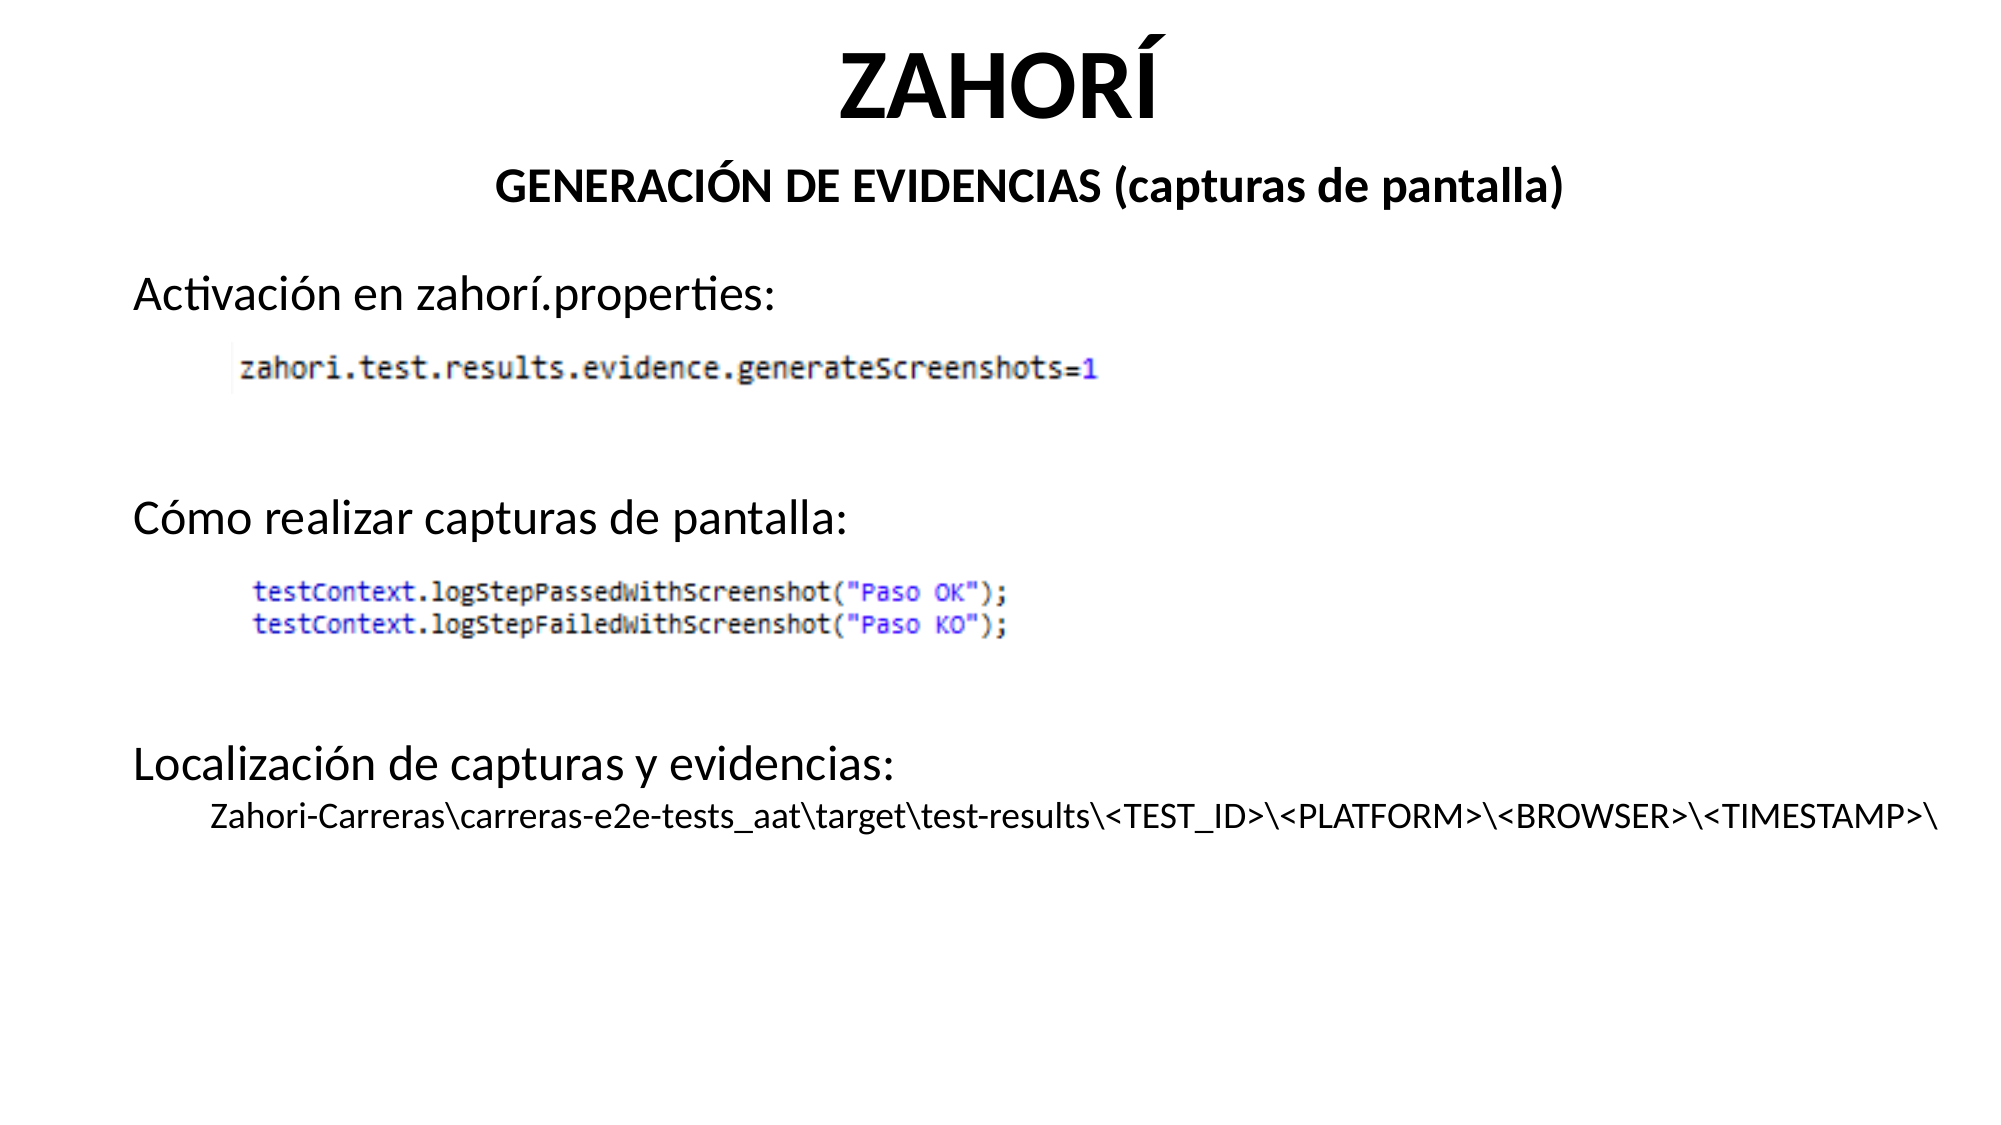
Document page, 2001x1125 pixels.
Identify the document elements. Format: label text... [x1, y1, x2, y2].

picture [230, 562, 1037, 654]
text_box ZAHORÍ [263, 11, 1737, 147]
text_box Activación en zahorí.properties: Cómo realizar capturas de pantalla: [119, 259, 1943, 723]
picture [230, 341, 1126, 394]
text_box Localización de capturas y evidencias: Zahori-Carreras\carreras-e2e-tests_aat\target\test-results\<TEST_ID>\<PLATFORM>\<BROWSER>\<TIMESTAMP>\ [119, 723, 1957, 889]
text_box GENERACIÓN DE EVIDENCIAS (capturas de pantalla) [119, 152, 1943, 235]
